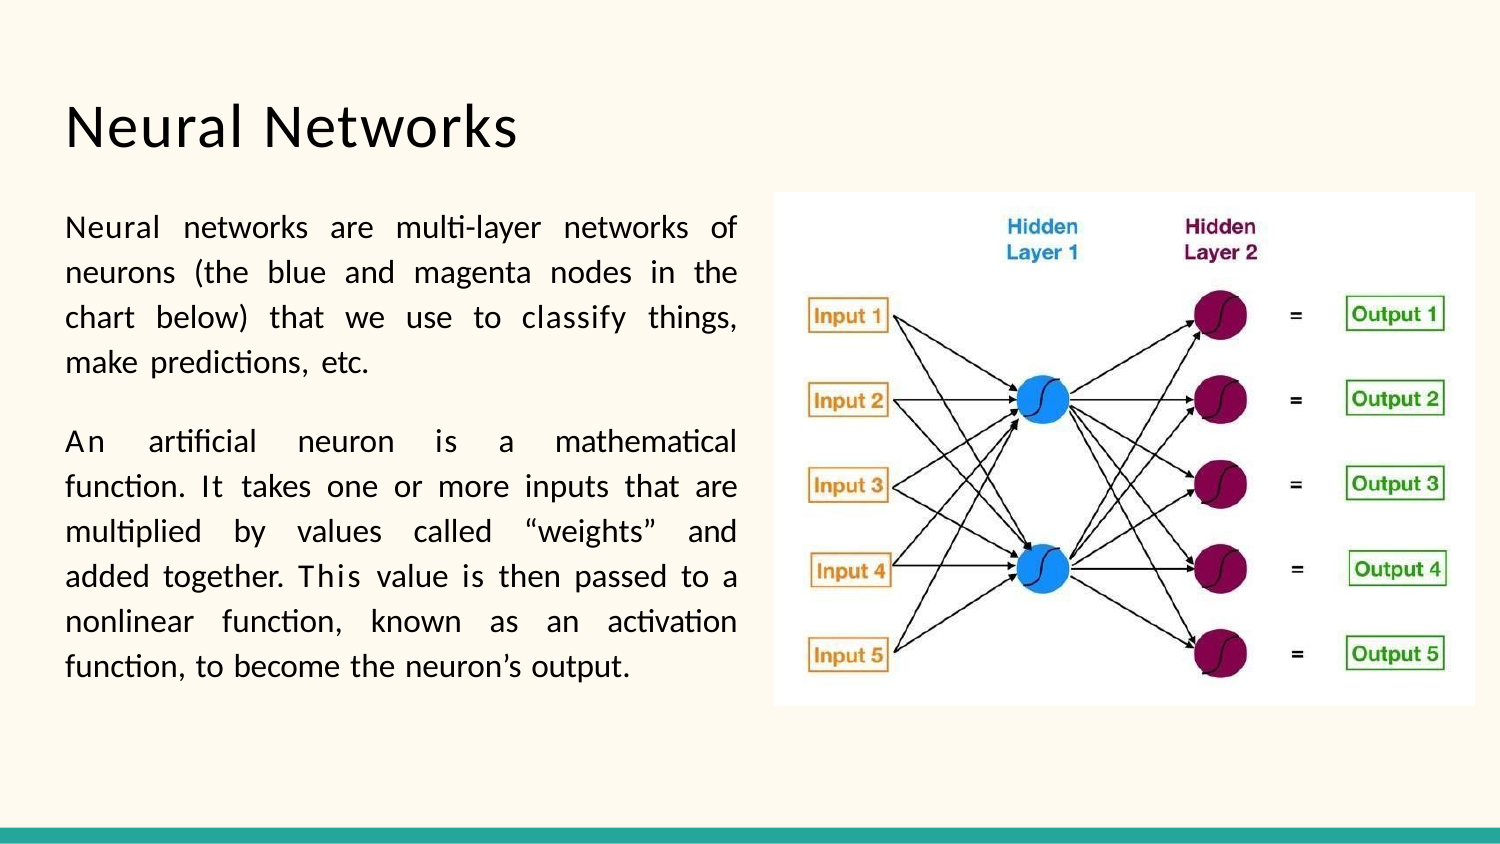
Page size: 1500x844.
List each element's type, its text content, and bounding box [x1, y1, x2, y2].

text_box [0, 827, 1500, 844]
picture [774, 191, 1476, 706]
text_box Neural networks are multi-layer networks of neurons (the blue and magenta nodes in the chart below) that we use to classify things, make predictions, etc. An artificial neuron is a mathematical function. It takes one or more inputs that are multiplied by values called “weights” and added together. This value is then passed to a nonlinear function, known as an activation function, to become the neuron’s output. [63, 197, 739, 685]
title Neural Networks [63, 16, 1437, 226]
